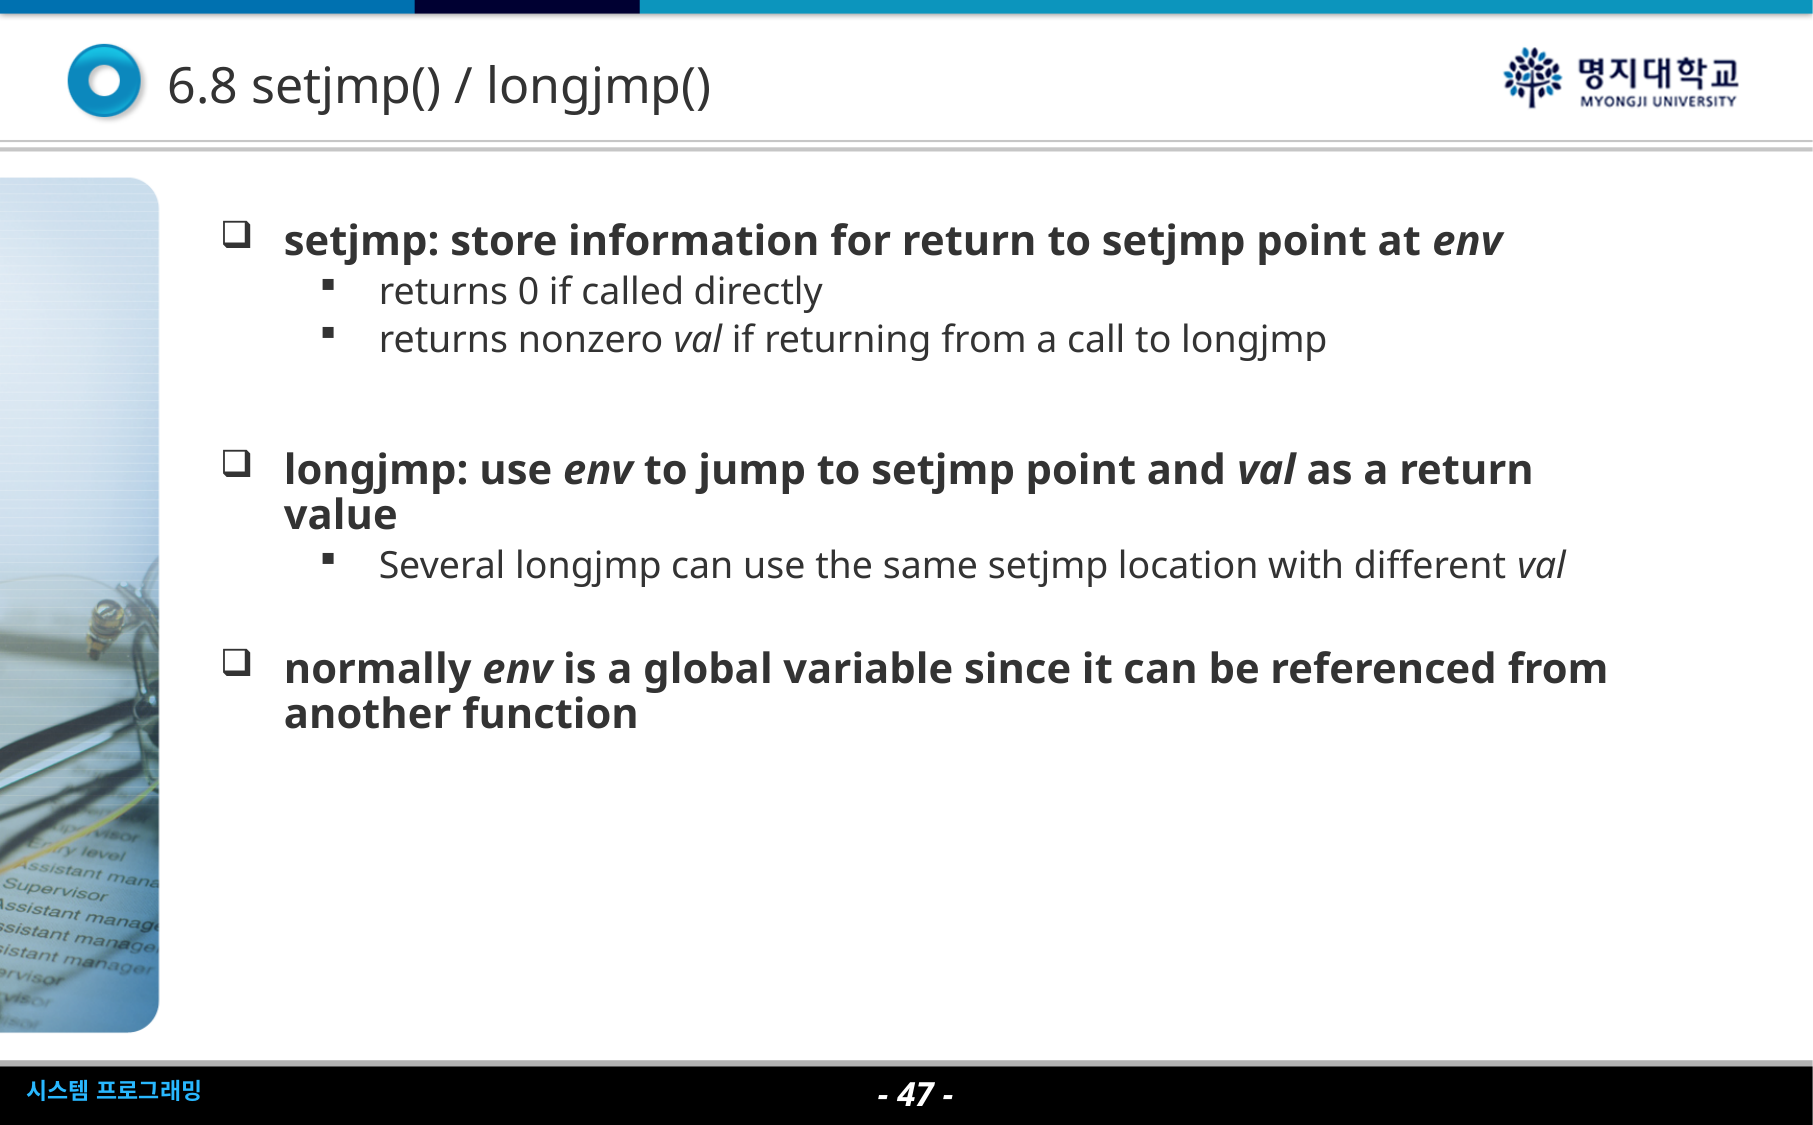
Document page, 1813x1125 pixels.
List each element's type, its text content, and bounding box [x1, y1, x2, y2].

list setjmp: store information for return to setjmp point at env returns 0 if called directly returns nonzero val if returning from a call to longjmp longjmp: use env to jump to setjmp point and val as a return value Several longjmp can use the same setjmp location with different val normally env is a global variable since it can be referenced from another function [202, 210, 1668, 692]
picture [0, 0, 1813, 1125]
title 6.8 setjmp() / longjmp() [150, 37, 1798, 130]
text_box - 47 - [819, 1065, 1012, 1125]
